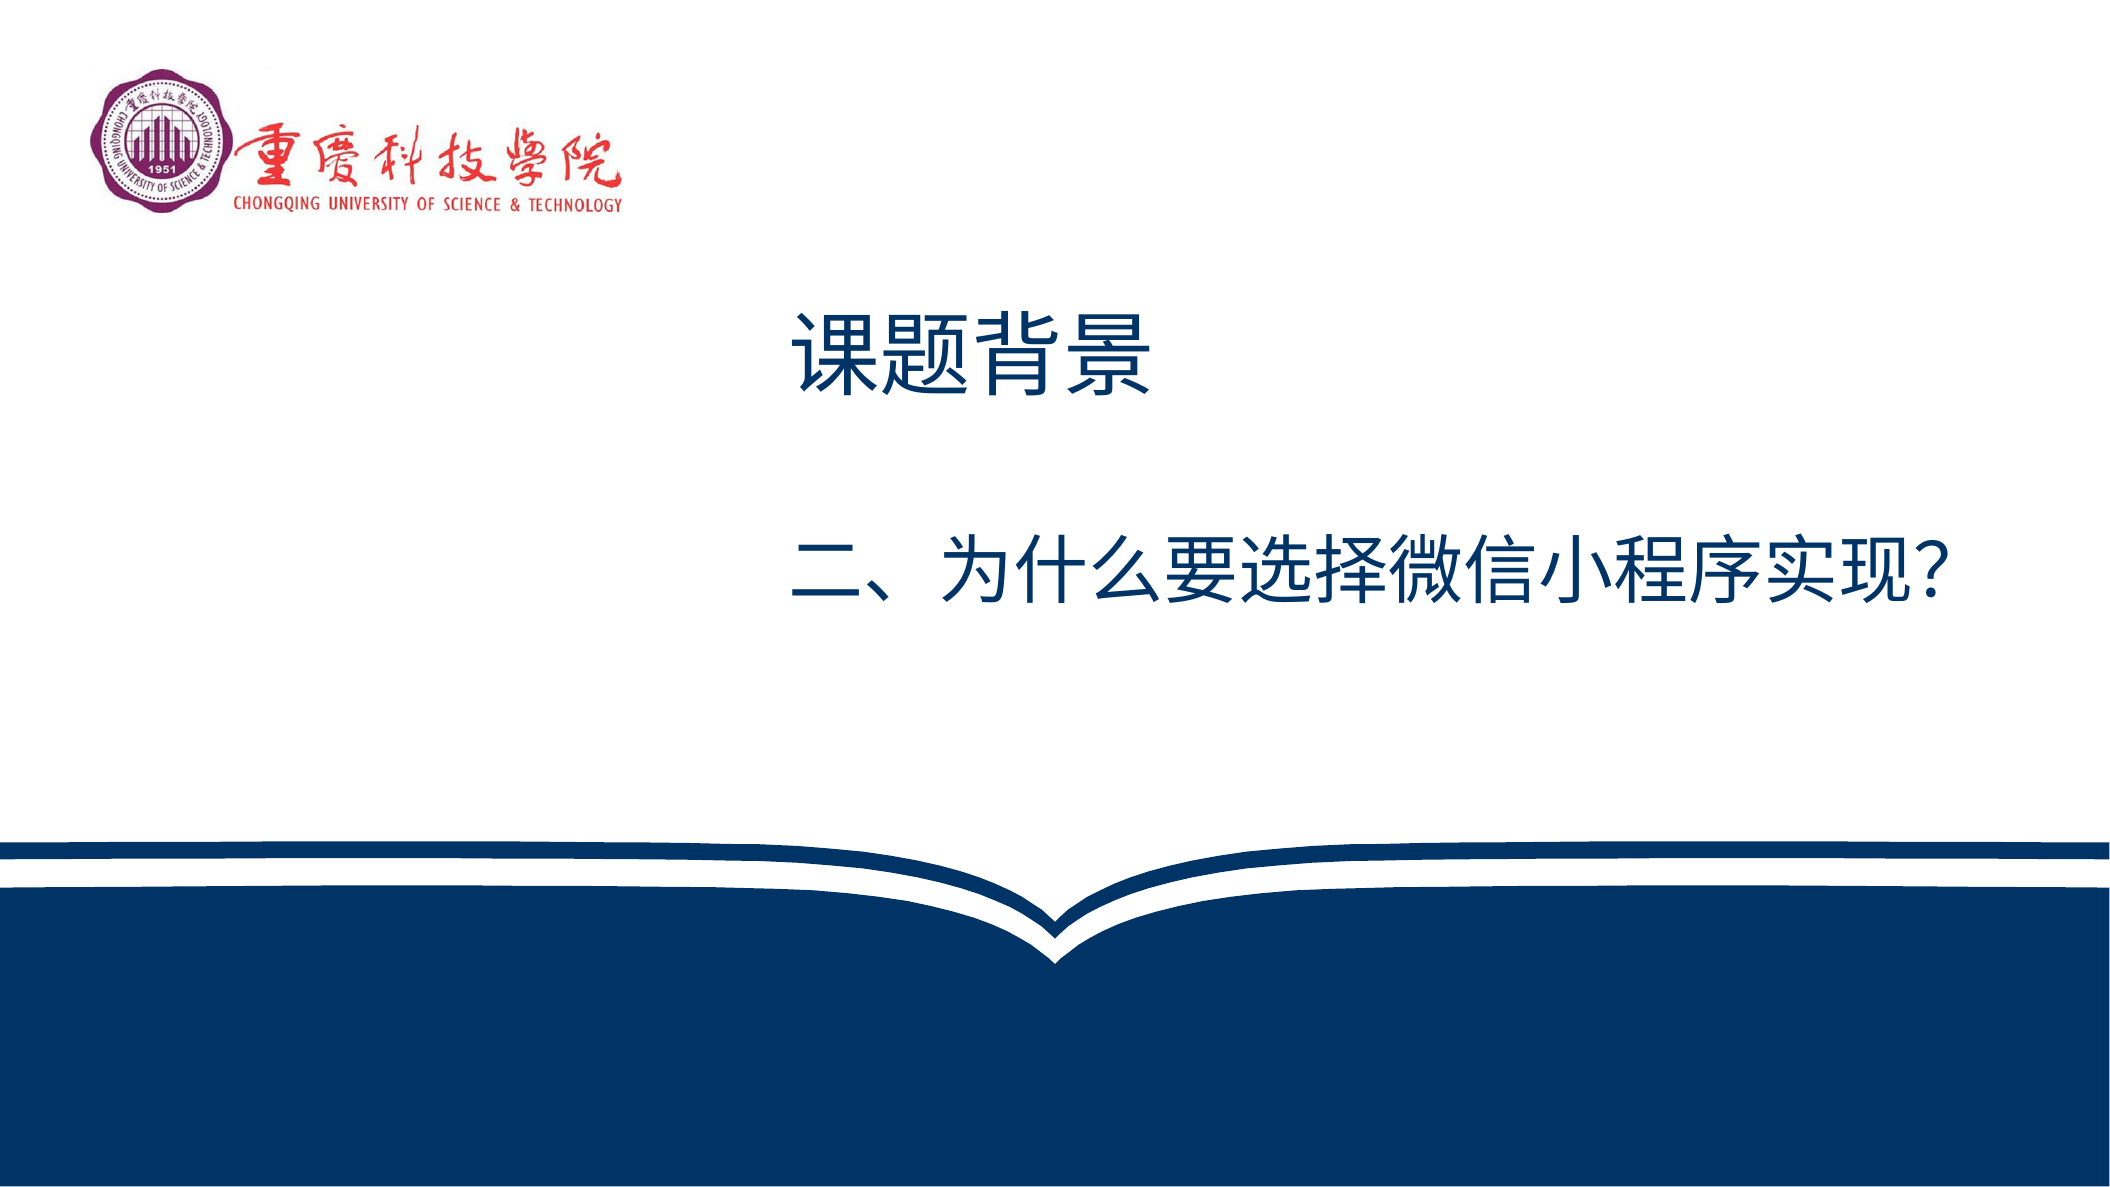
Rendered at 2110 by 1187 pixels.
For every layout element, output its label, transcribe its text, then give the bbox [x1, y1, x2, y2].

picture [90, 68, 624, 215]
text_box [0, 841, 2110, 939]
text_box 二、为什么要选择微信小程序实现？ [788, 521, 2012, 613]
text_box [0, 885, 2110, 1187]
text_box 课题背景 [788, 297, 1438, 408]
